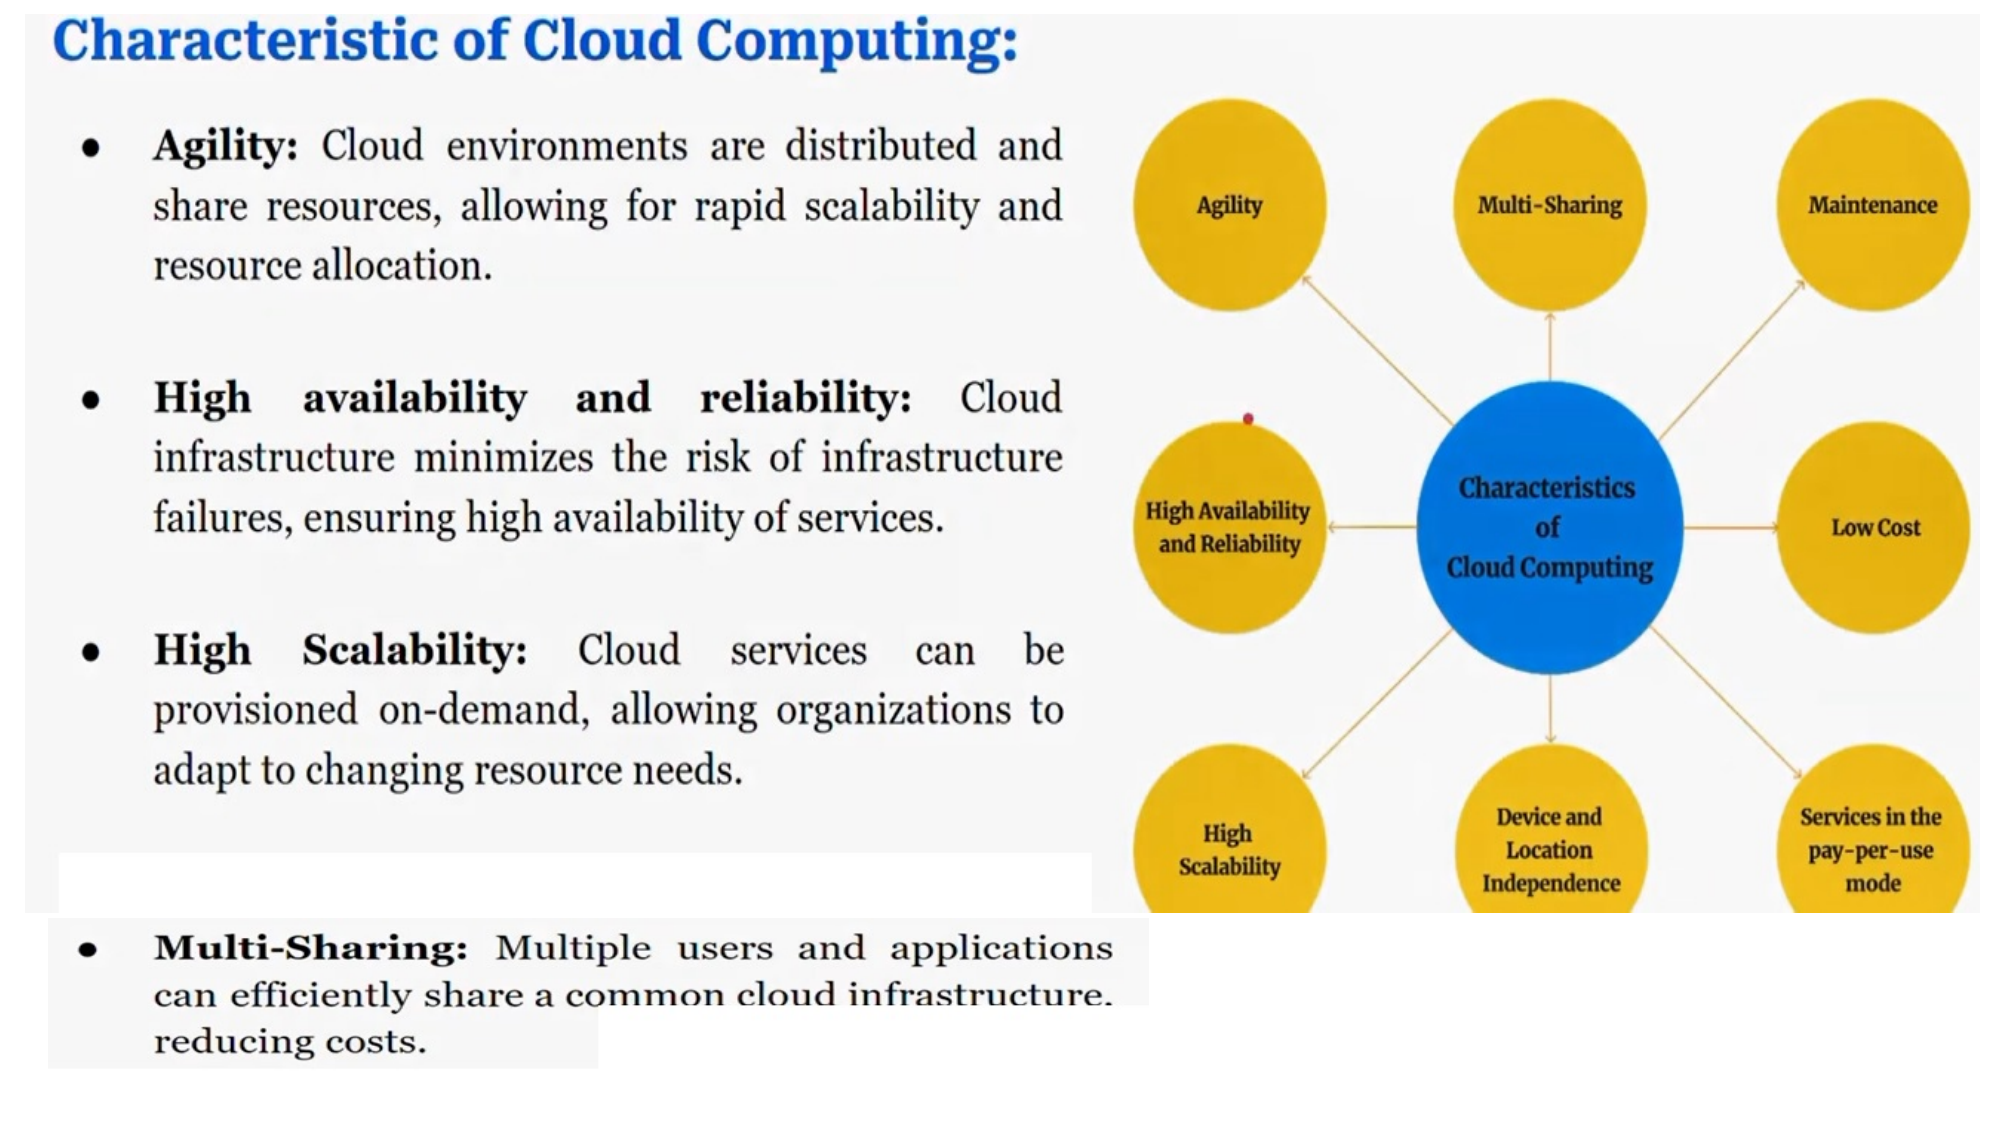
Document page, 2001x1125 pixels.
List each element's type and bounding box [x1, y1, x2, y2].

picture [25, 14, 1980, 913]
picture [48, 918, 1149, 1103]
